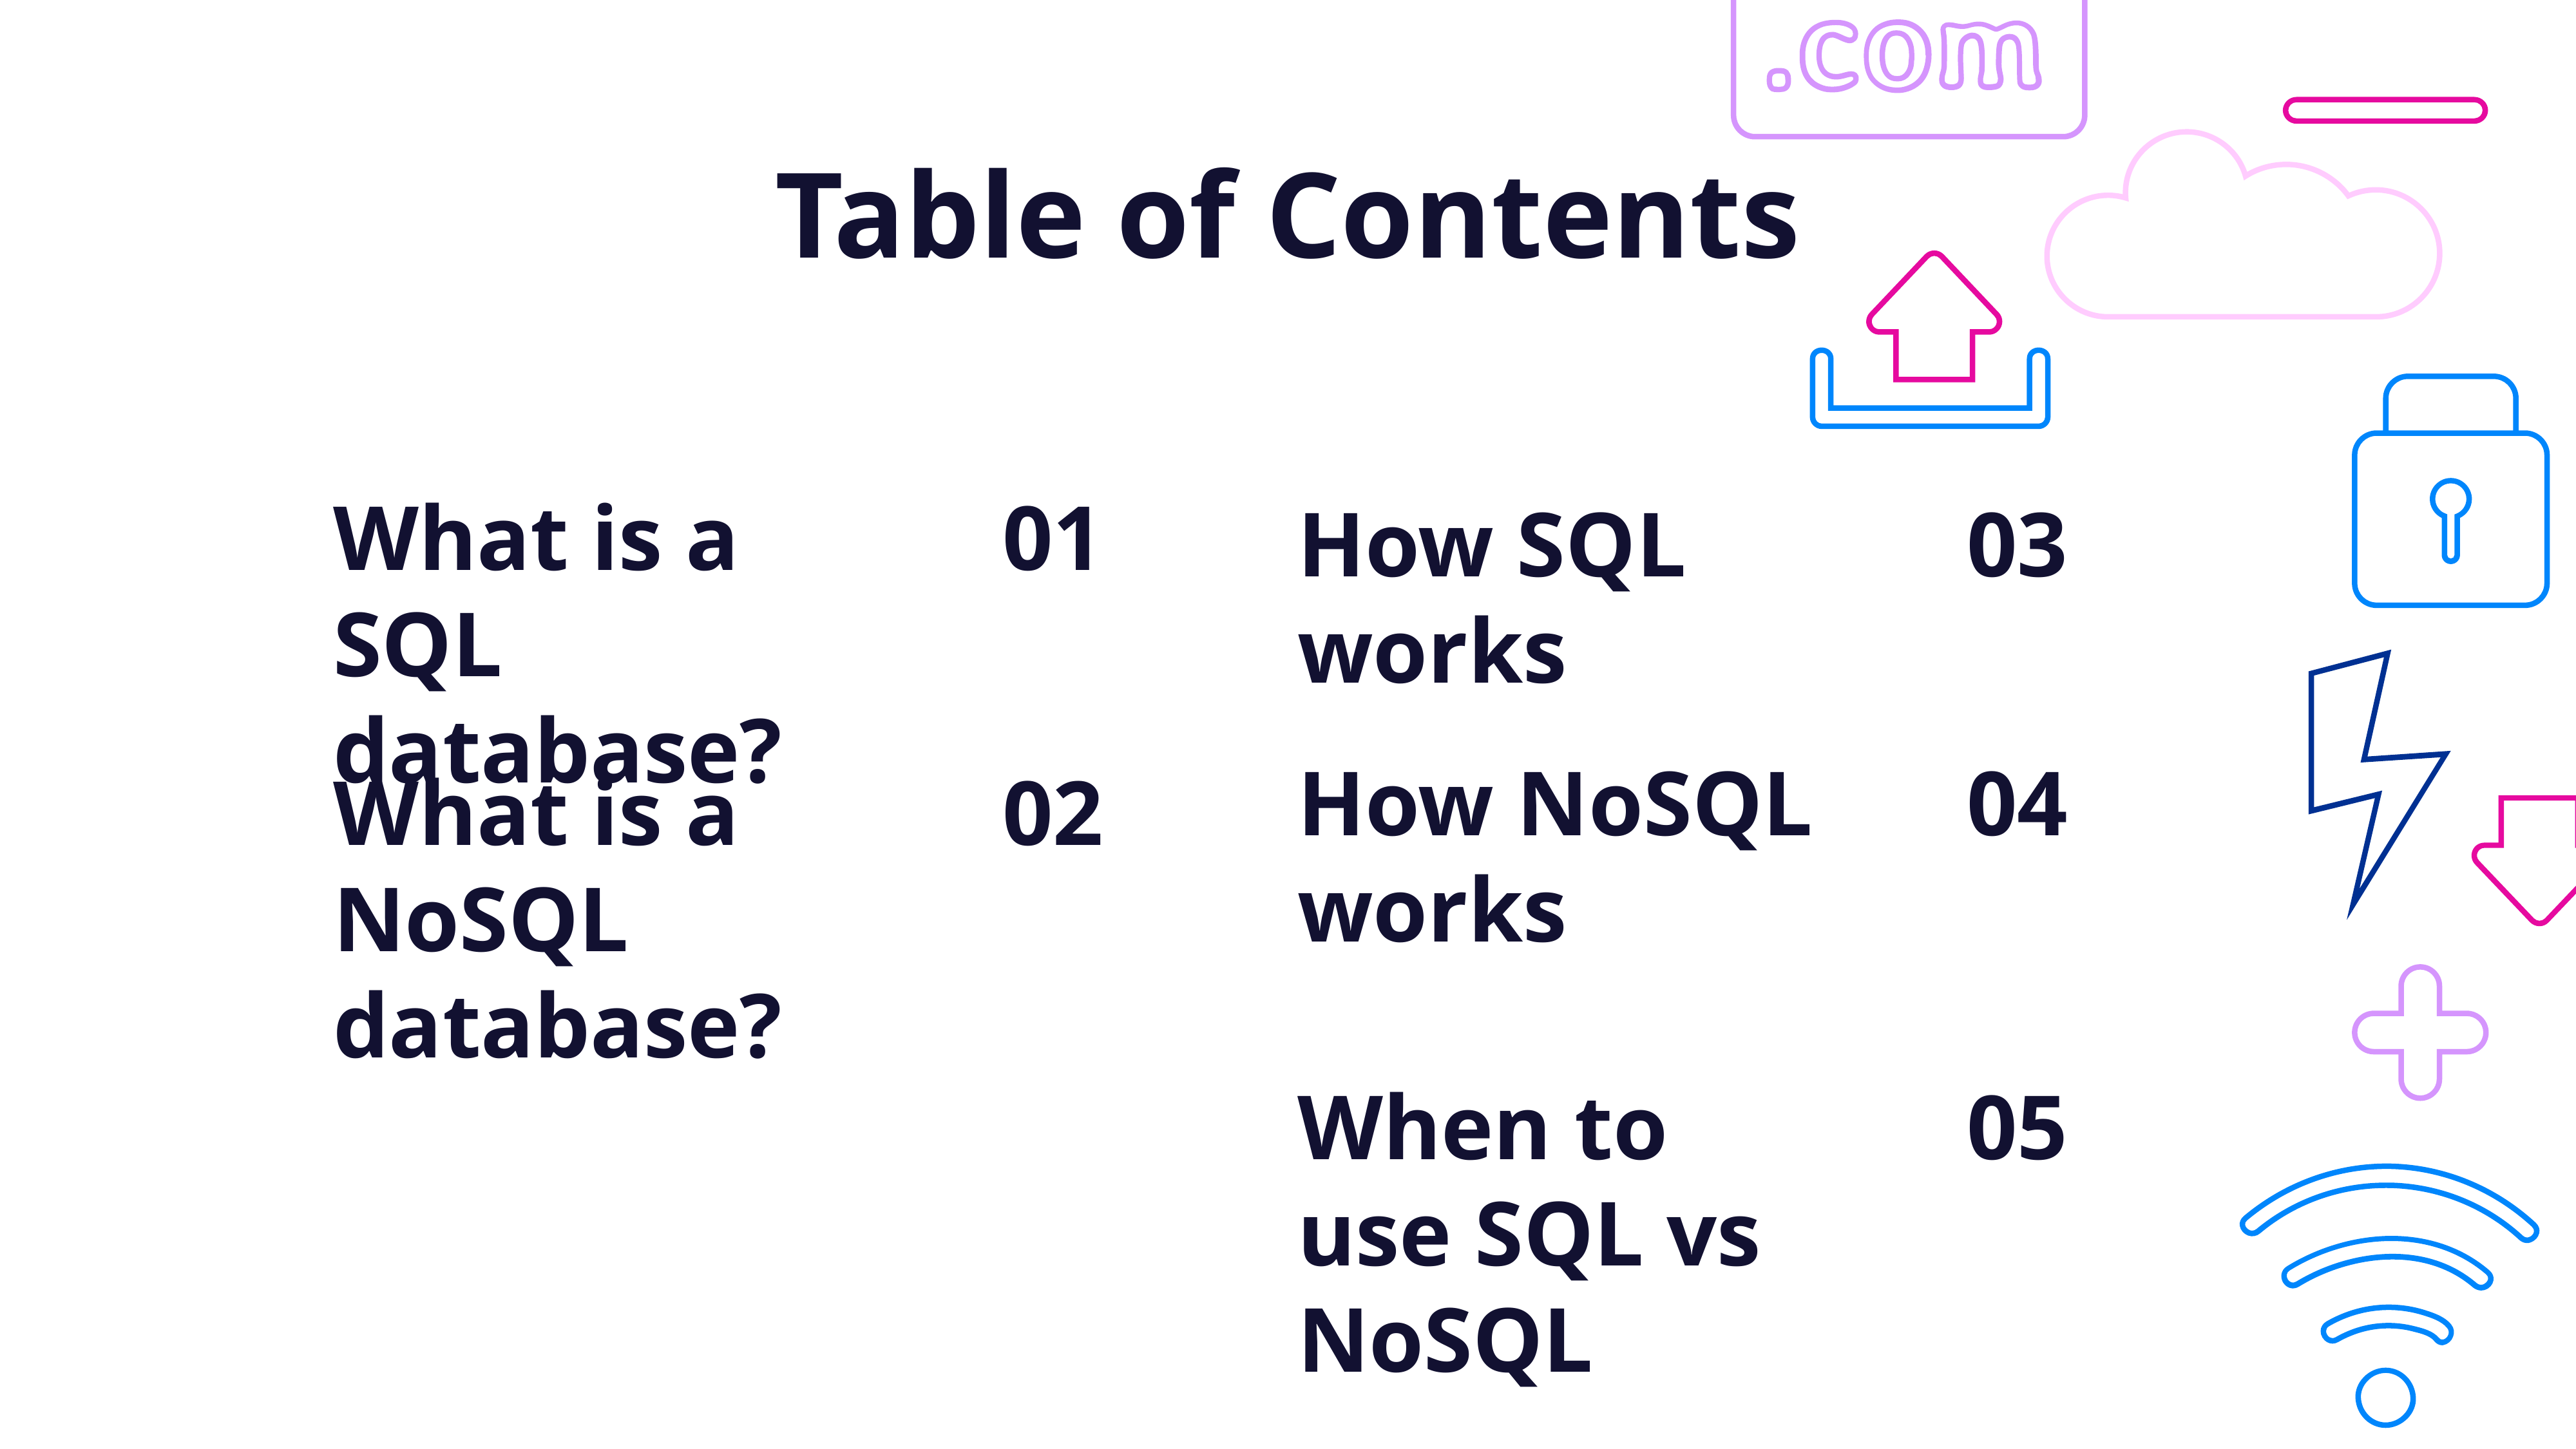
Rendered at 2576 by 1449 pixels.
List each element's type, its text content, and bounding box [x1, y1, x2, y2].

text_box 01 [993, 477, 1125, 593]
text_box What is a NoSQL database? [323, 752, 882, 1081]
text_box 03 [1957, 484, 2089, 600]
text_box [2352, 964, 2489, 1101]
text_box What is a SQL database? [323, 477, 882, 752]
text_box [2161, 129, 2213, 135]
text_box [1730, 0, 2088, 140]
text_box Table of Contents [160, 135, 2416, 287]
text_box When to use SQL vs NoSQL [1288, 1066, 1846, 1395]
text_box [1809, 347, 2051, 430]
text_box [2239, 1163, 2540, 1428]
text_box [1866, 287, 2003, 383]
text_box [2052, 200, 2443, 320]
text_box [2282, 97, 2488, 124]
text_box 02 [993, 752, 1125, 868]
text_box 05 [1957, 1066, 2089, 1182]
text_box 04 [1957, 742, 2089, 858]
text_box [2471, 795, 2576, 927]
text_box [2308, 649, 2451, 920]
text_box [2352, 374, 2550, 609]
text_box How SQL works [1288, 483, 1846, 706]
text_box How NoSQL works [1288, 742, 1846, 965]
